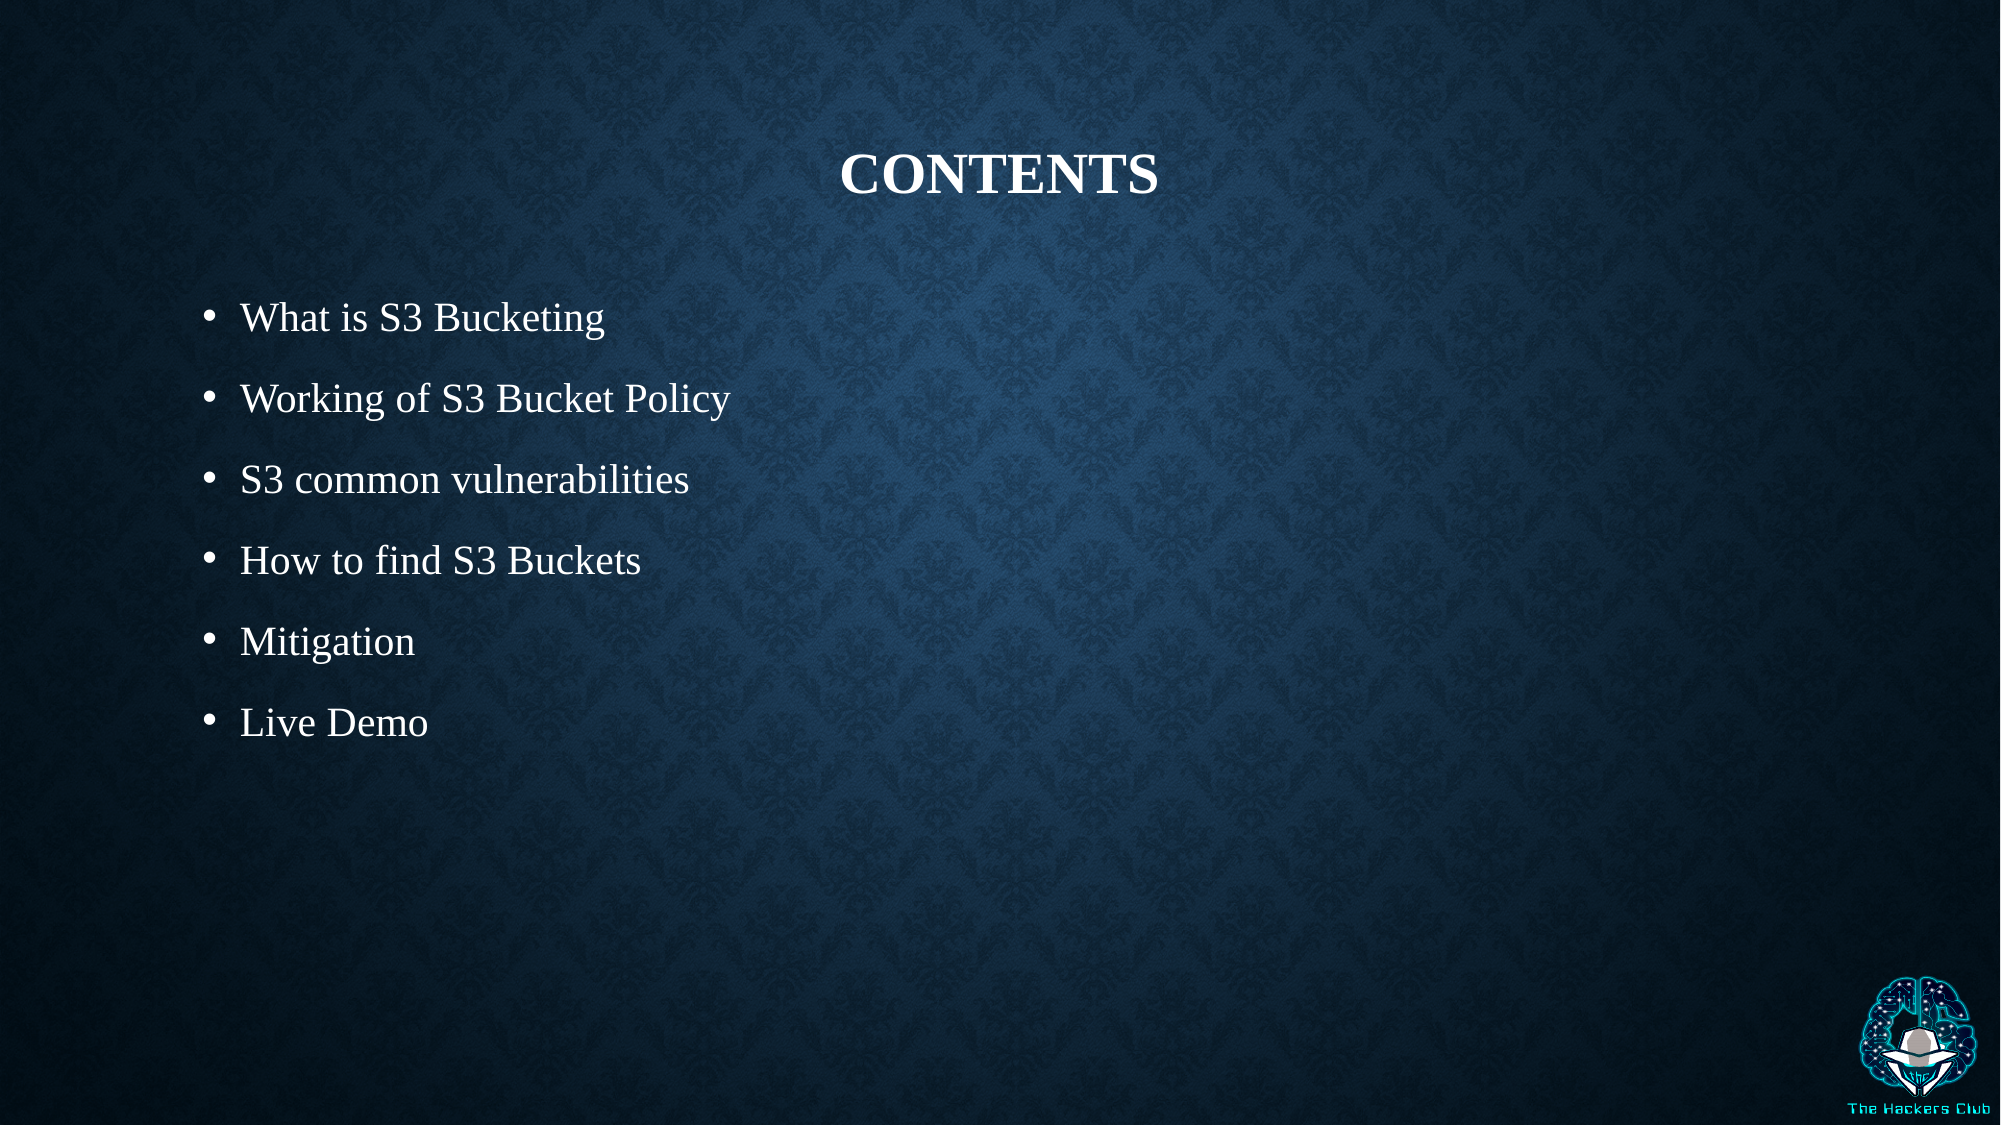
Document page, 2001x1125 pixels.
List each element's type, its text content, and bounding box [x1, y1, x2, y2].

list What is S3 Bucketing Working of S3 Bucket Policy S3 common vulnerabilities How to find S3 Buckets Mitigation Live Demo [187, 272, 1813, 1030]
picture [1836, 971, 2000, 1125]
title Contents [187, 101, 1813, 248]
